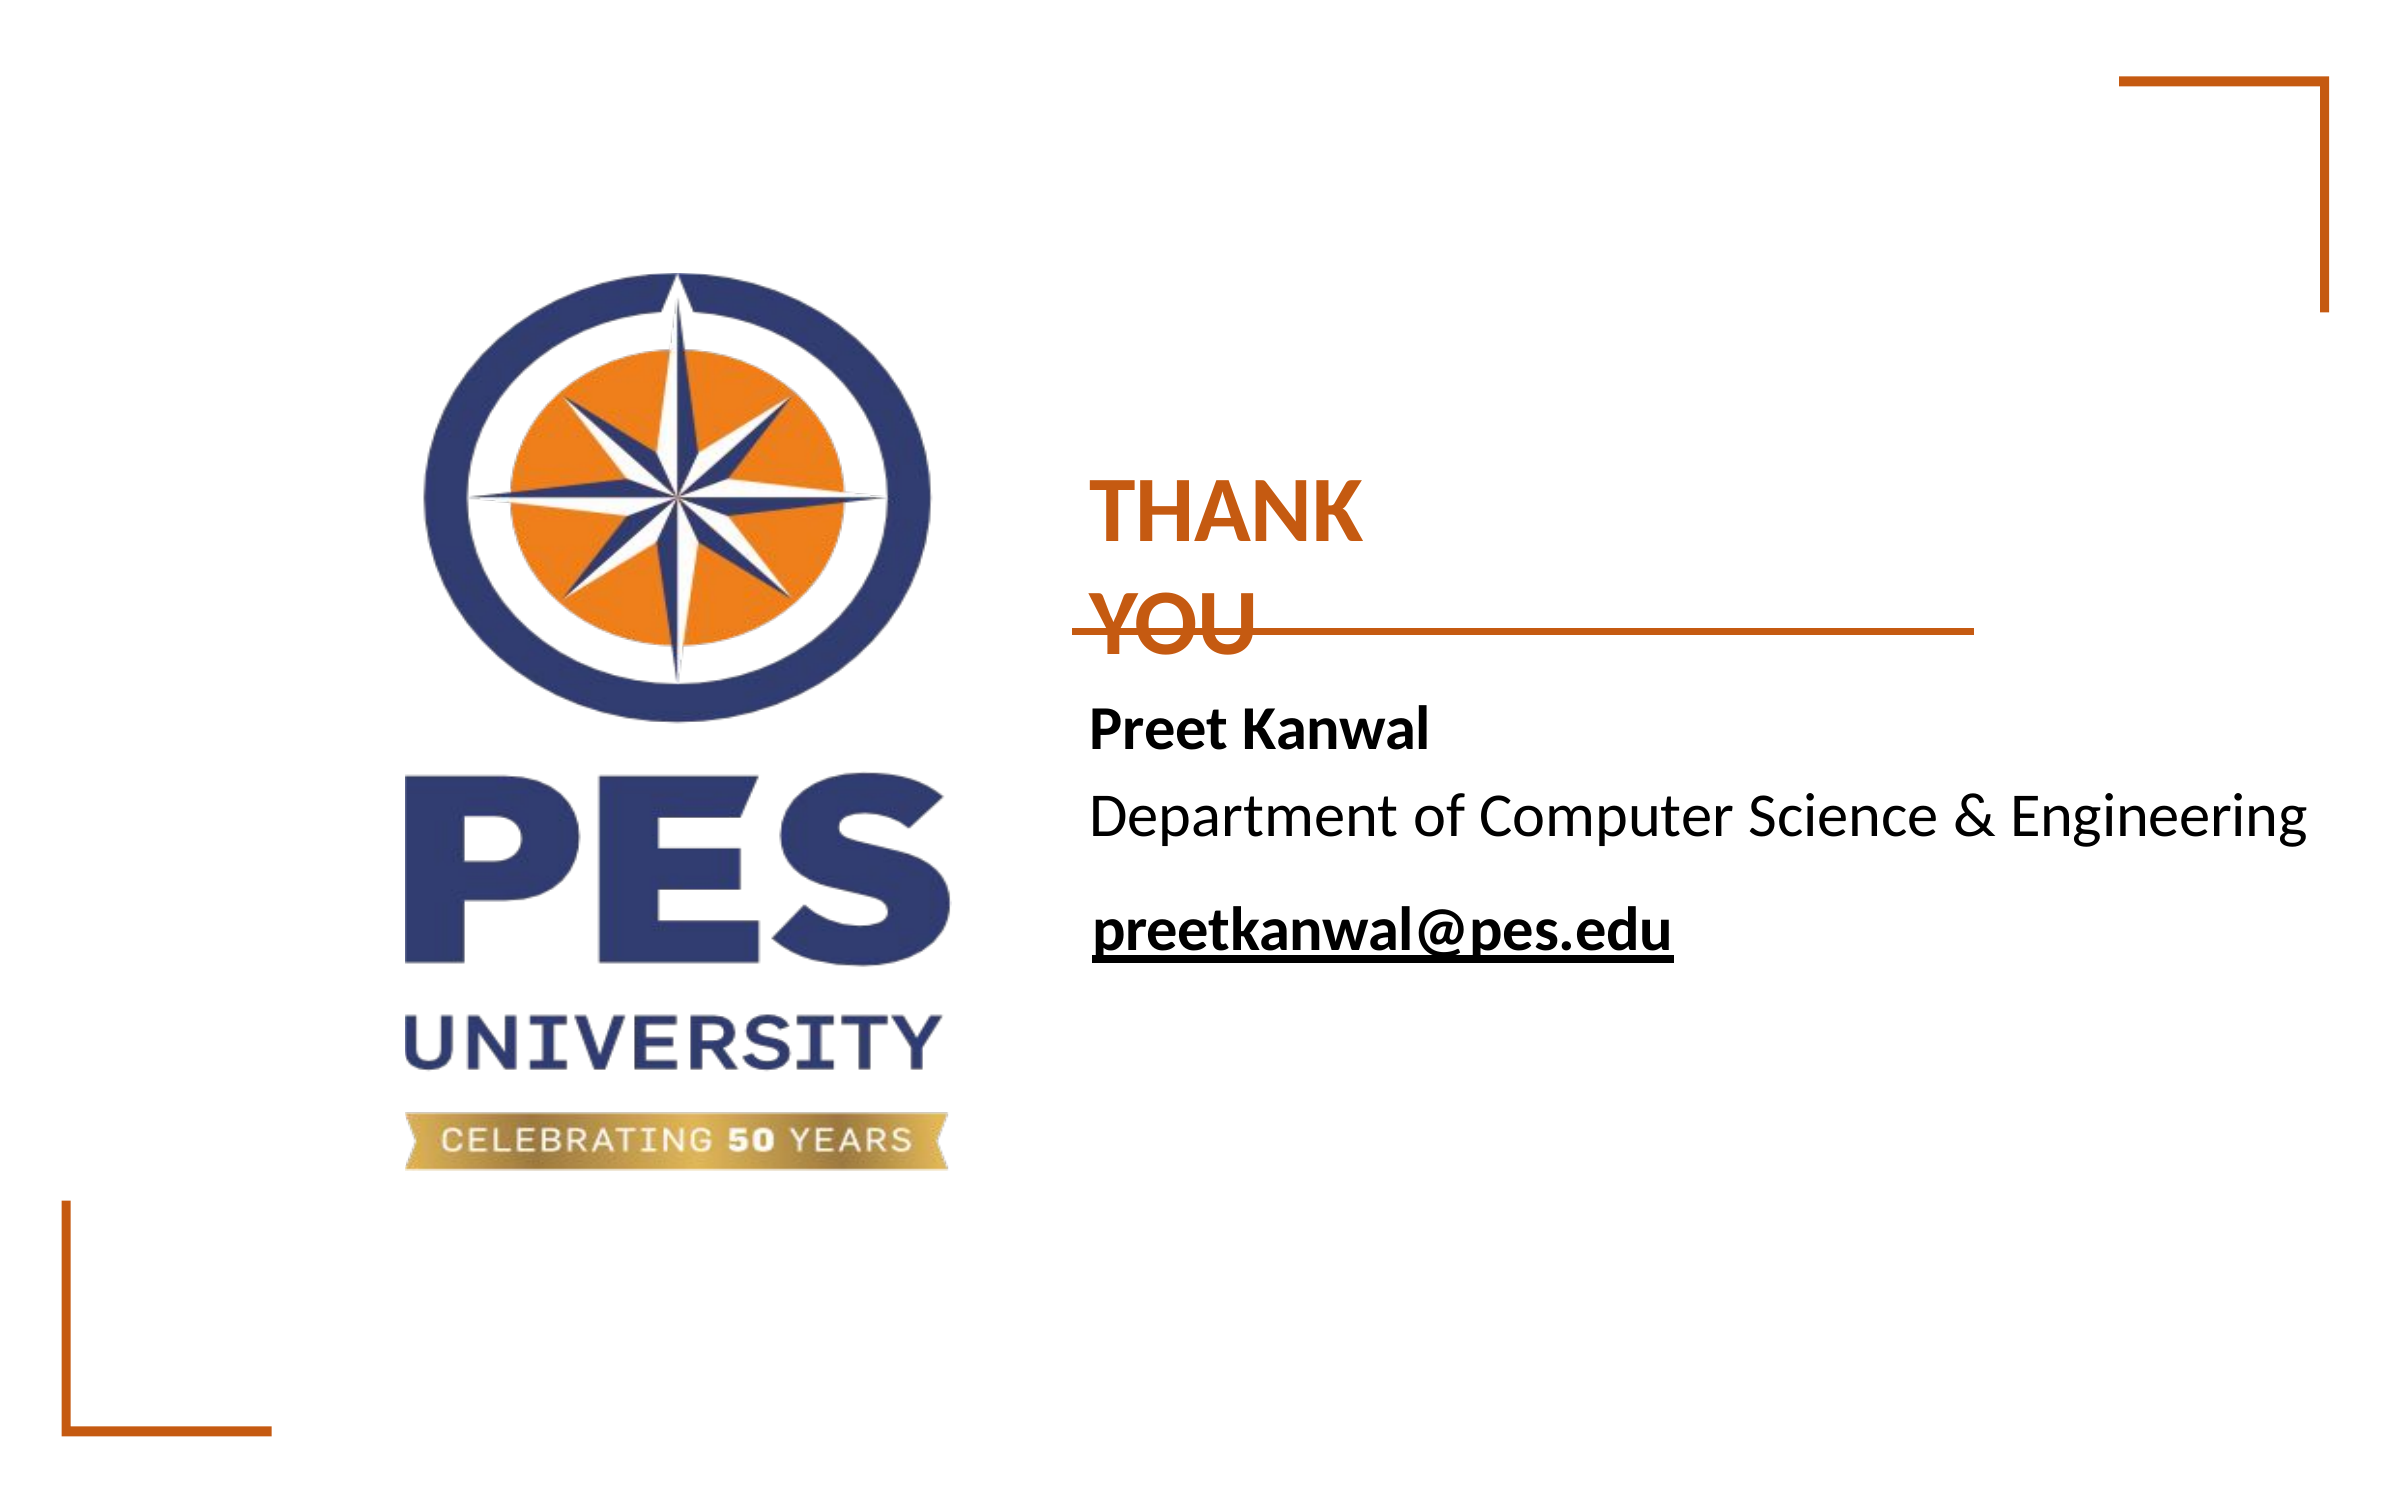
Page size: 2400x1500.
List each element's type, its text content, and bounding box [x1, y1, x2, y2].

picture [405, 272, 953, 1171]
text_box [2119, 76, 2330, 313]
title THANK YOU [1087, 445, 1367, 699]
text_box [61, 1200, 272, 1437]
text_box Preet Kanwal Department of Computer Science & Engineering preetkanwal@pes.edu [1087, 673, 2313, 964]
